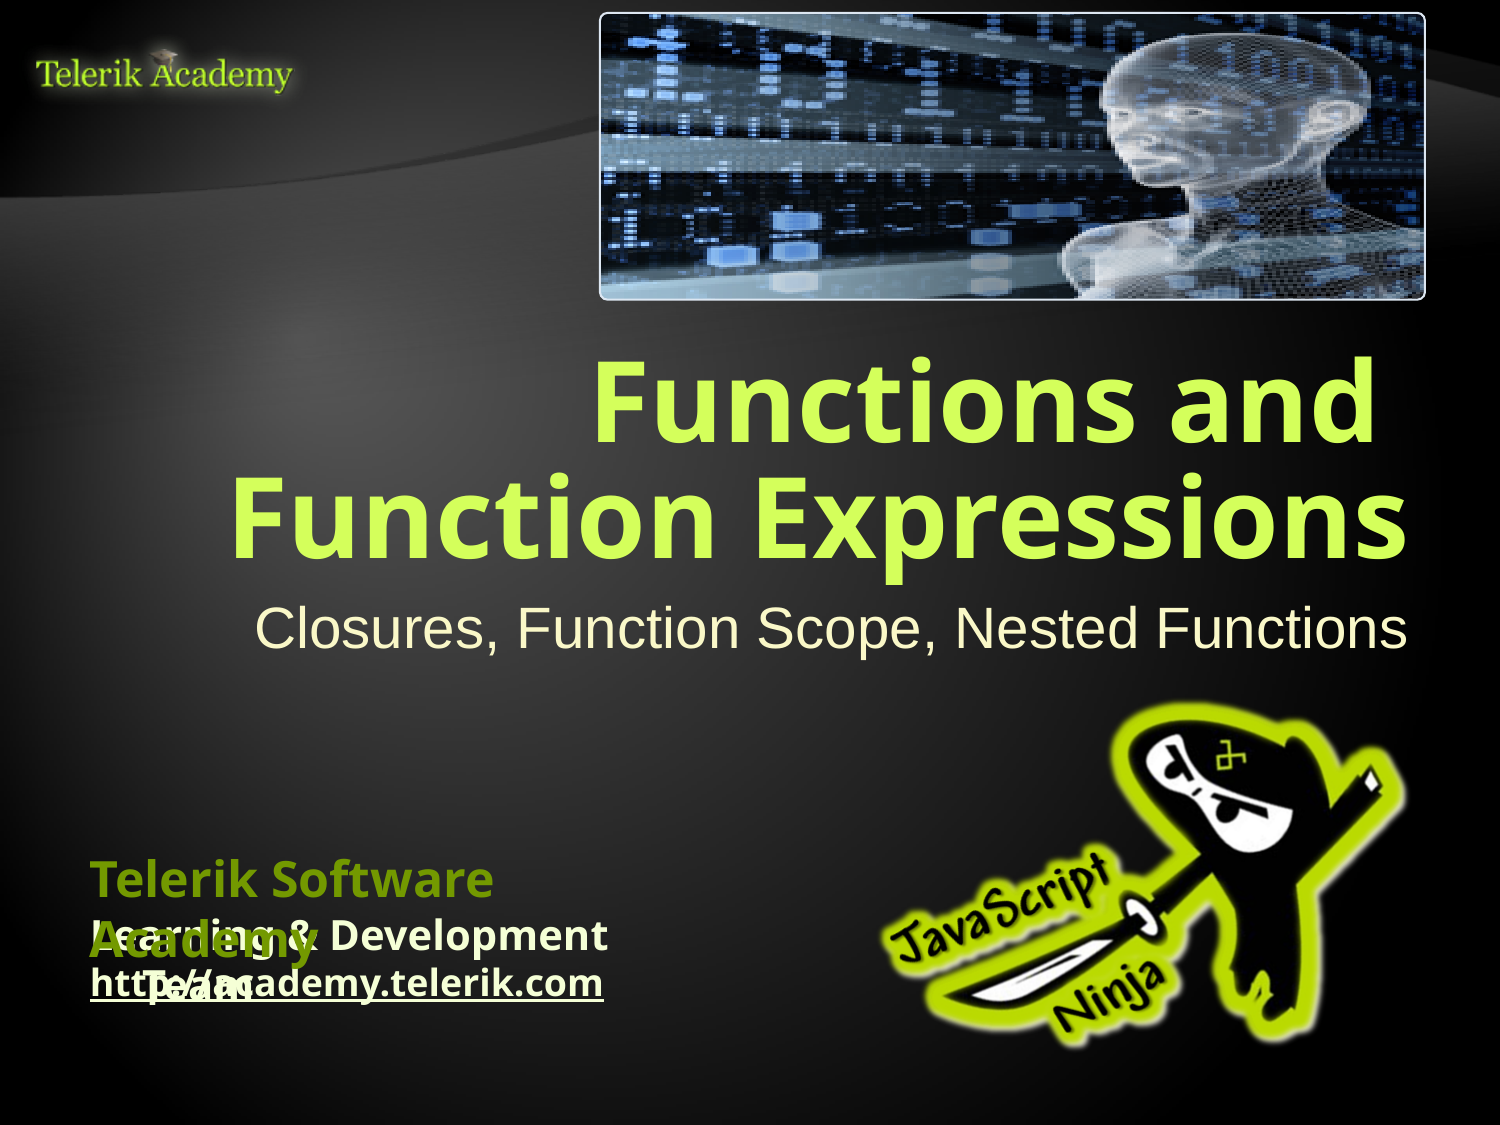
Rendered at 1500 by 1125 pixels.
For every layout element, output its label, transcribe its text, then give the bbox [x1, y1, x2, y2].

title Functions and Function Expressions [75, 331, 1425, 578]
list Telerik Software Academy [75, 840, 730, 1125]
picture [0, 0, 1500, 1125]
subtitle Closures, Function Scope, Nested Functions [75, 578, 1425, 672]
